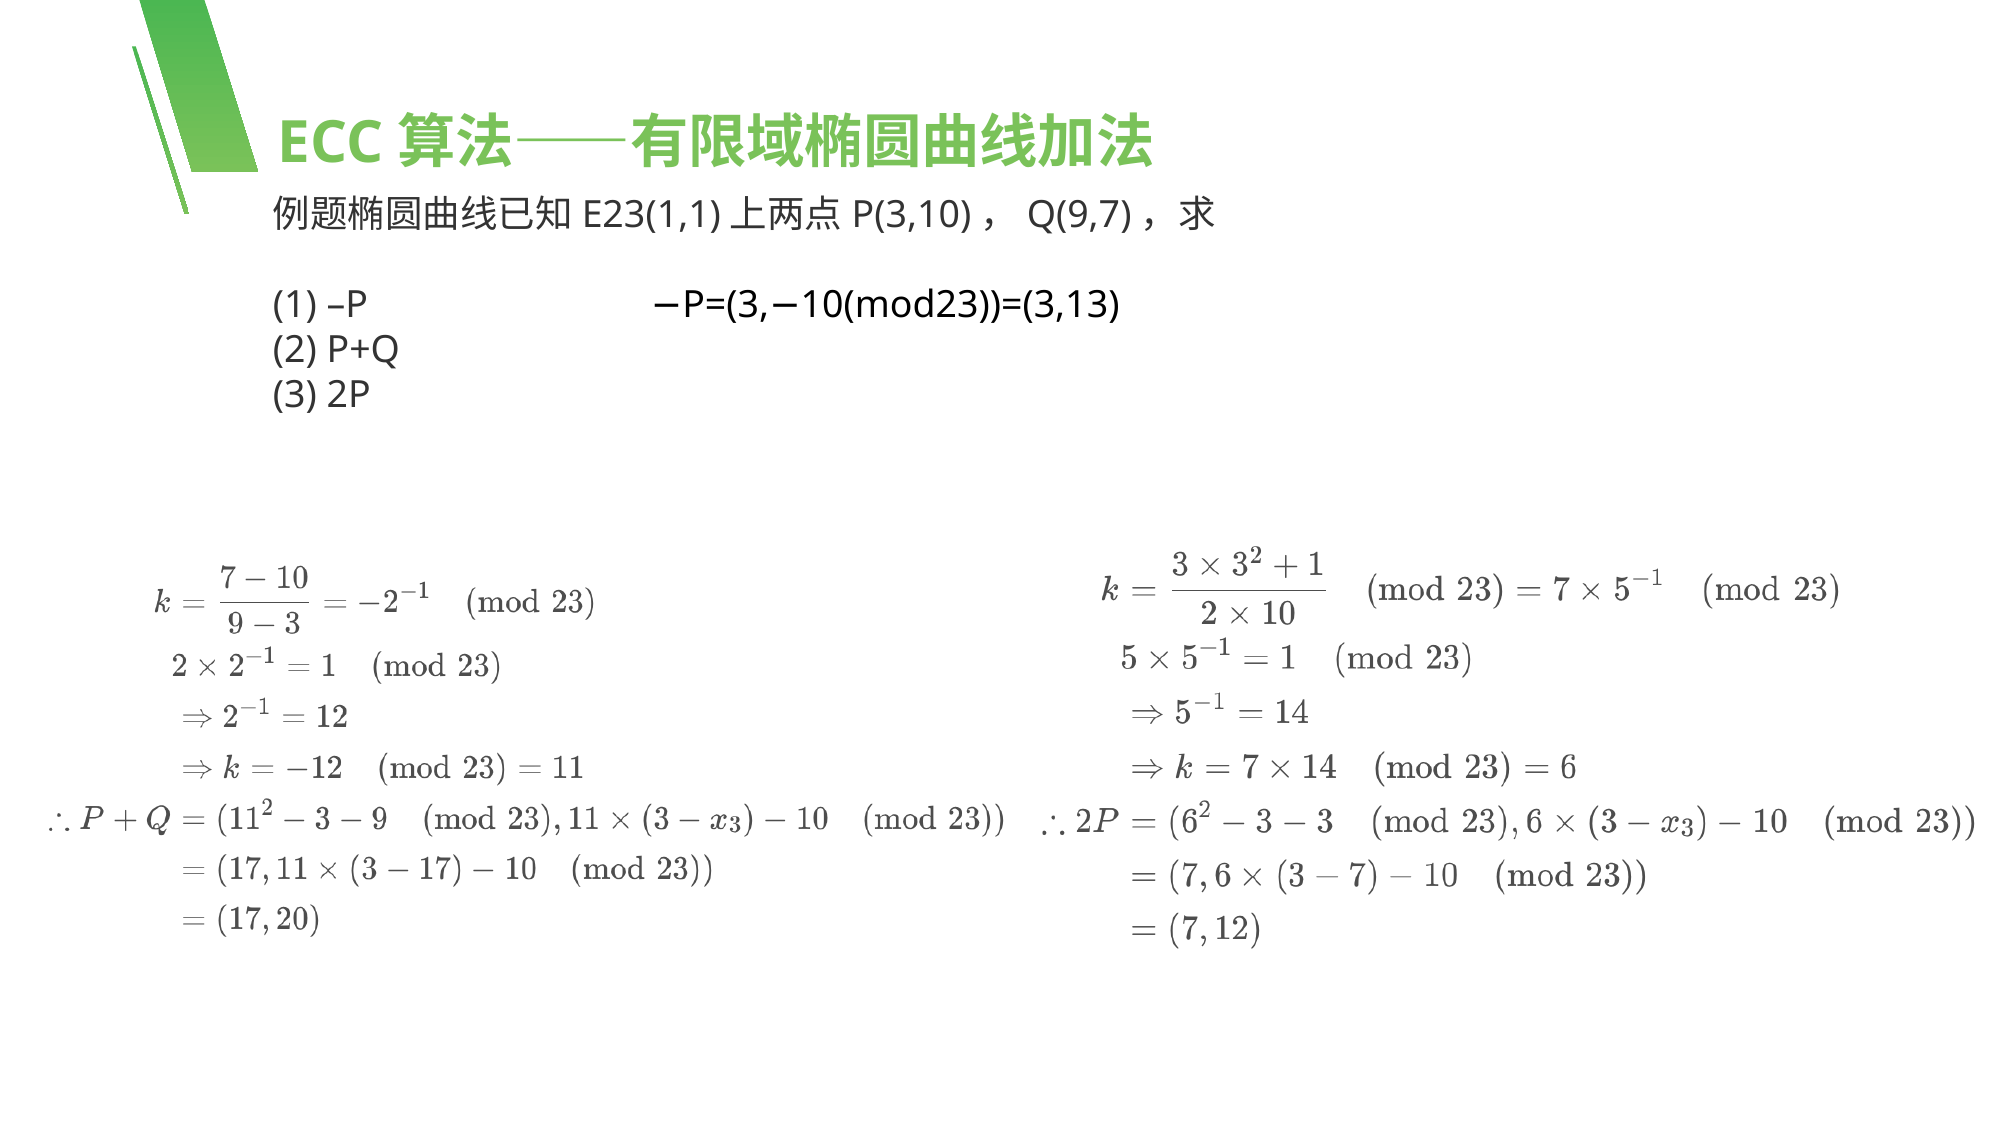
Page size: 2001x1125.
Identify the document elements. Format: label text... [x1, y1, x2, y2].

text_box 例题椭圆曲线已知E23(1,1)上两点P(3,10)，Q(9,7)，求 (1) –P −P=(3,−10(mod23))=(3,13) (2) P+Q (3) 2P [258, 182, 1624, 423]
picture [20, 510, 2000, 974]
text_box ECC算法——有限域椭圆曲线加法 [263, 96, 1170, 182]
